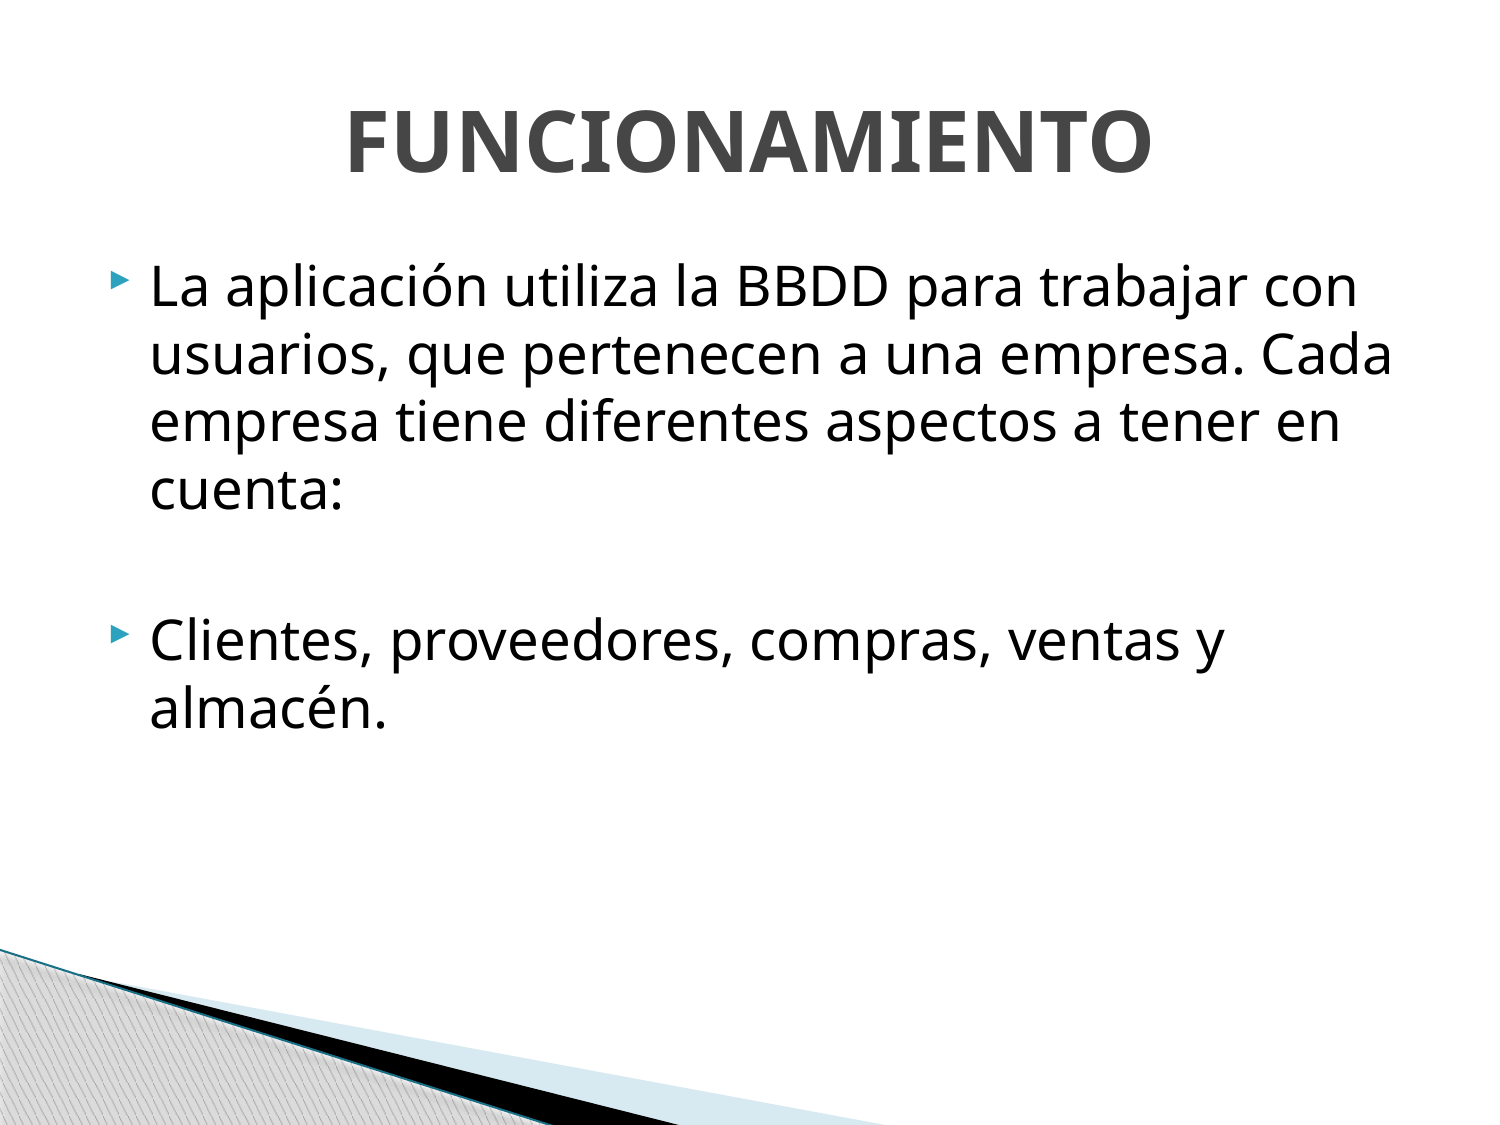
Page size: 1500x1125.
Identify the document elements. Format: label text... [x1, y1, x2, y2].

title FUNCIONAMIENTO [75, 45, 1425, 233]
list La aplicación utiliza la BBDD para trabajar con usuarios, que pertenecen a una empresa. Cada empresa tiene diferentes aspectos a tener en cuenta: Clientes, proveedores, compras, ventas y almacén. [75, 243, 1425, 986]
